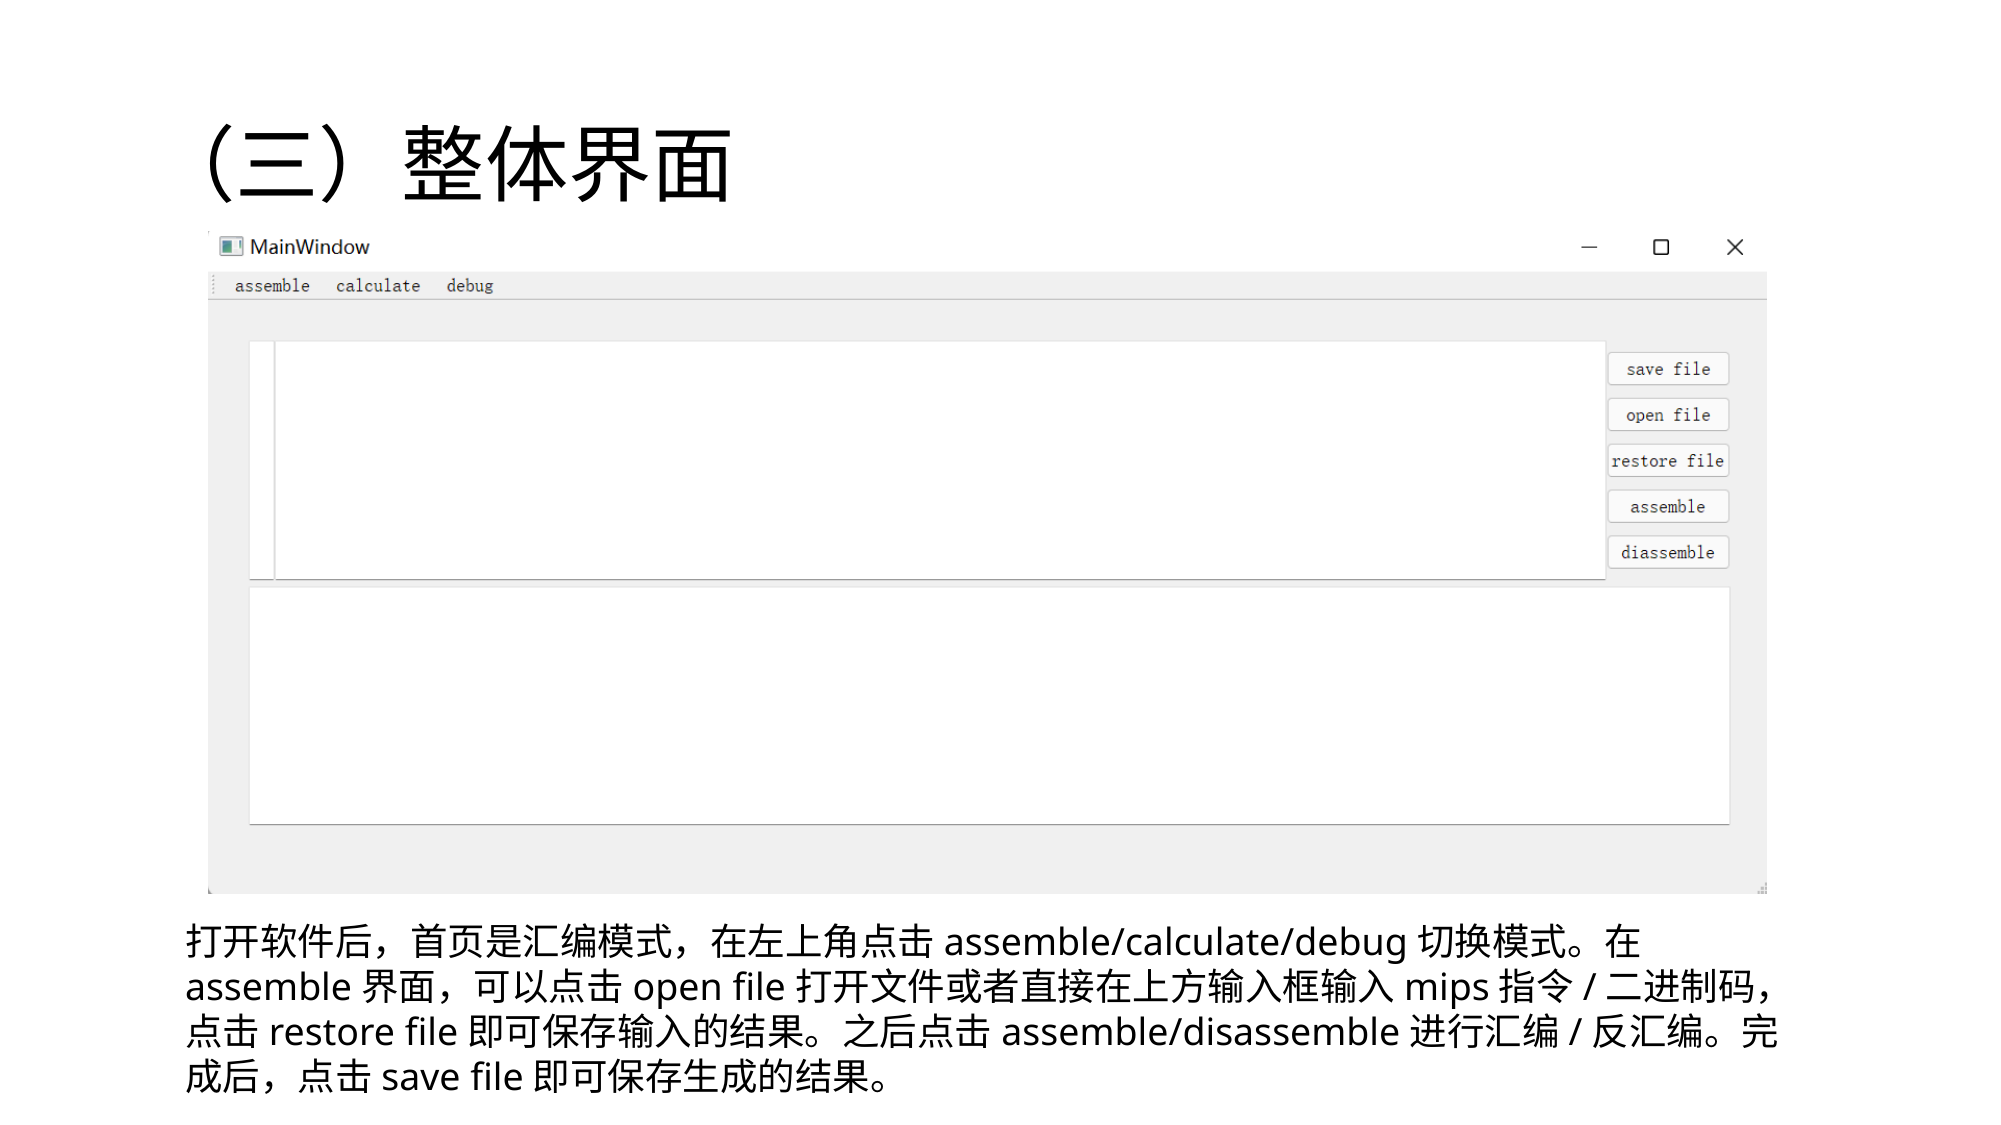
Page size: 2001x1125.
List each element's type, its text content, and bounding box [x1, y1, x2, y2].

title （三）整体界面 [137, 59, 1863, 278]
picture [208, 231, 1767, 894]
text_box 打开软件后，首页是汇编模式，在左上角点击assemble/calculate/debug切换模式。在assemble界面，可以点击open file打开文件或者直接在上方输入框输入mips指令/二进制码，点击restore file即可保存输入的结果。之后点击assemble/disassemble进行汇编/反汇编。完成后，点击save file即可保存生成的结果。 [170, 910, 1827, 1106]
